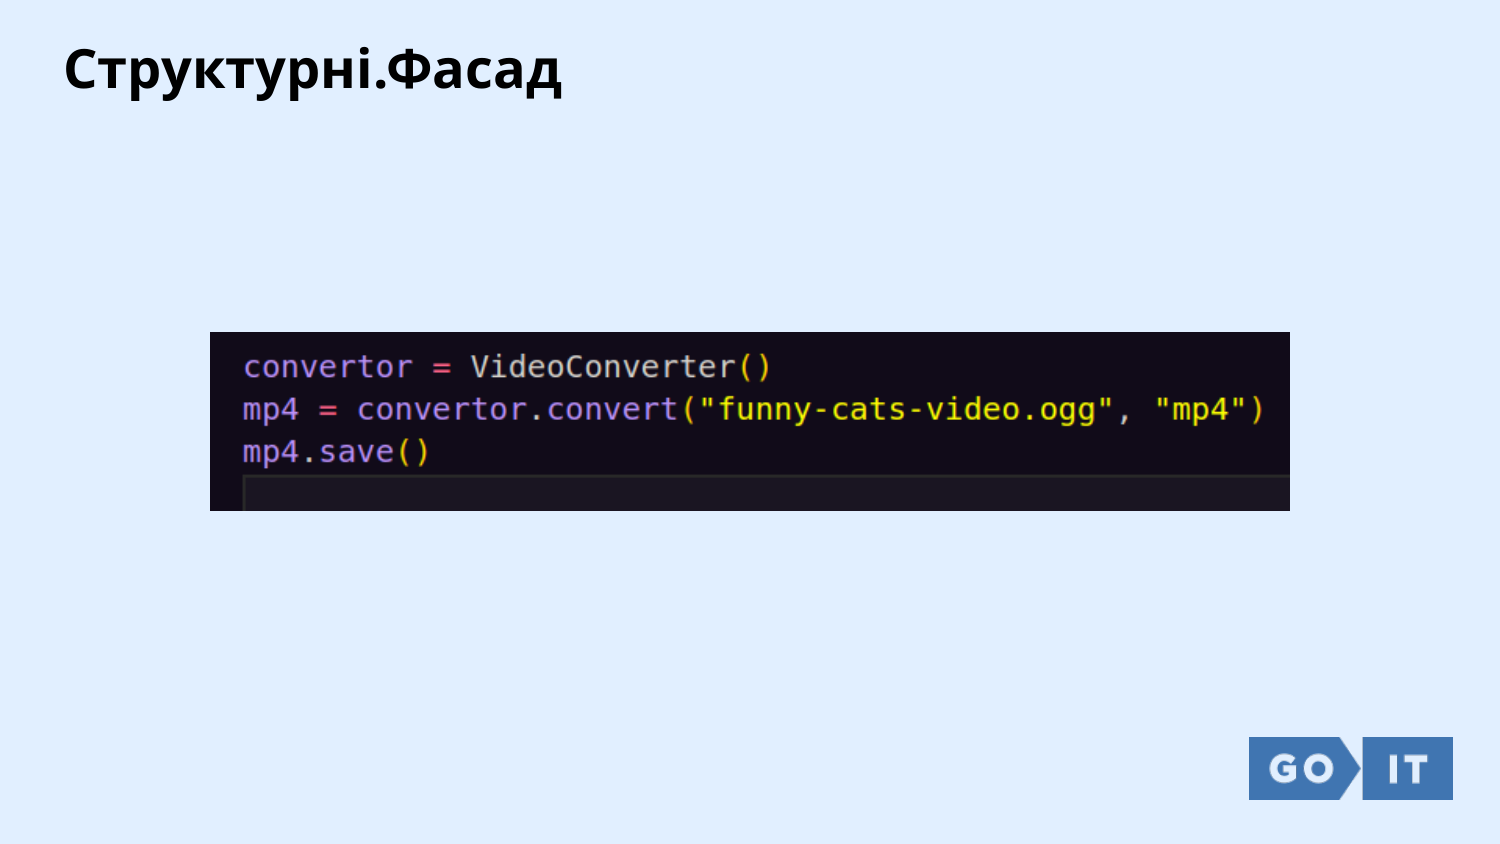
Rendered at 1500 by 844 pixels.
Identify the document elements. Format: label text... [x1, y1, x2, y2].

picture [209, 332, 1291, 512]
text_box Структурні.Фасад [48, 19, 1310, 115]
picture [1249, 737, 1453, 800]
